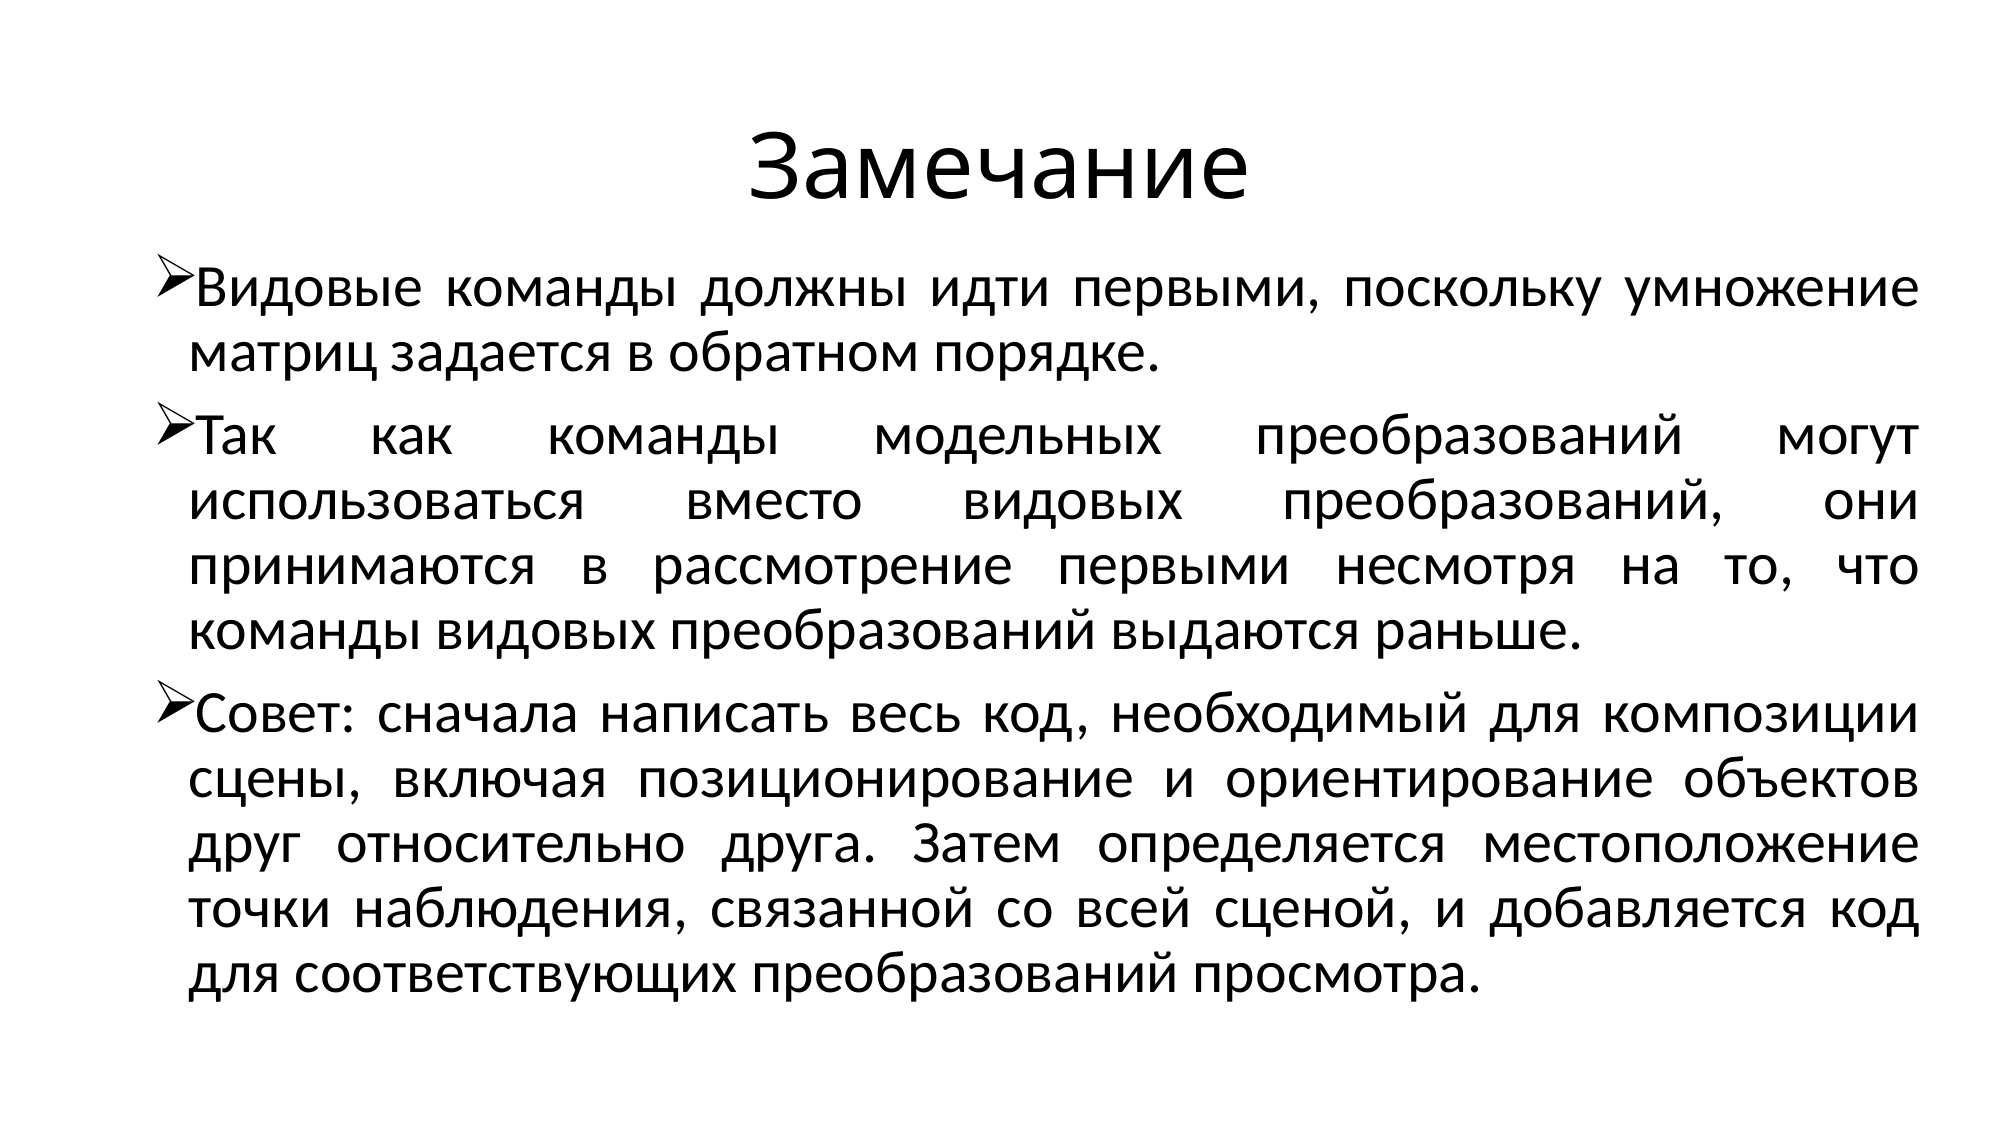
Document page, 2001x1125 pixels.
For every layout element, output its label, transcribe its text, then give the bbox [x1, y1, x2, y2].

list Видовые команды должны идти первыми, поскольку умножение матриц задается в обратном порядке. Так как команды модельных преобразований могут использоваться вместо видовых преобразований, они принимаются в рассмотрение первыми несмотря на то, что команды видовых преобразований выдаются раньше. Совет: сначала написать весь код, необходимый для композиции сцены, включая позиционирование и ориентирование объектов друг относительно друга. Затем определяется местоположение точки наблюдения, связанной со всей сценой, и добавляется код для соответствующих преобразований просмотра. [137, 246, 1937, 1014]
title Замечание [137, 59, 1863, 246]
